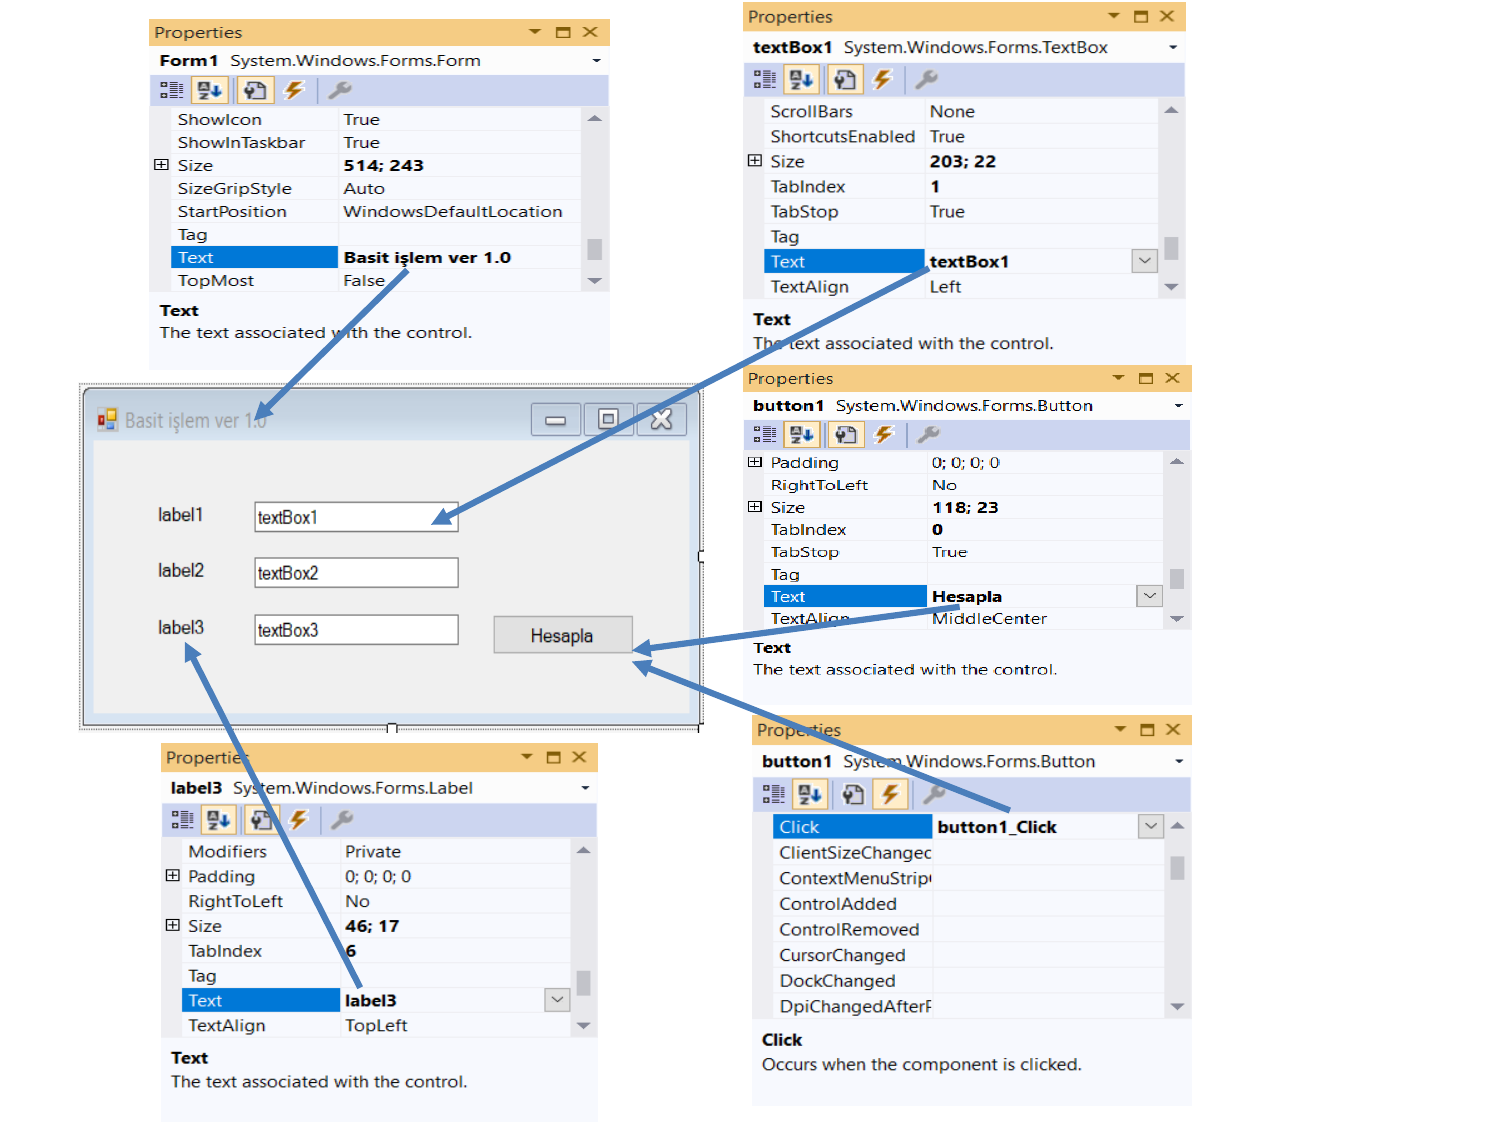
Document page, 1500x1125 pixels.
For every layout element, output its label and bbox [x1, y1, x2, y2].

picture [752, 714, 1193, 1107]
text_box [184, 641, 361, 988]
text_box [253, 269, 408, 421]
picture [742, 2, 1193, 705]
text_box [631, 661, 1011, 811]
text_box [430, 267, 930, 525]
picture [160, 742, 599, 1123]
picture [148, 18, 611, 370]
text_box [631, 606, 960, 651]
picture [77, 382, 704, 733]
